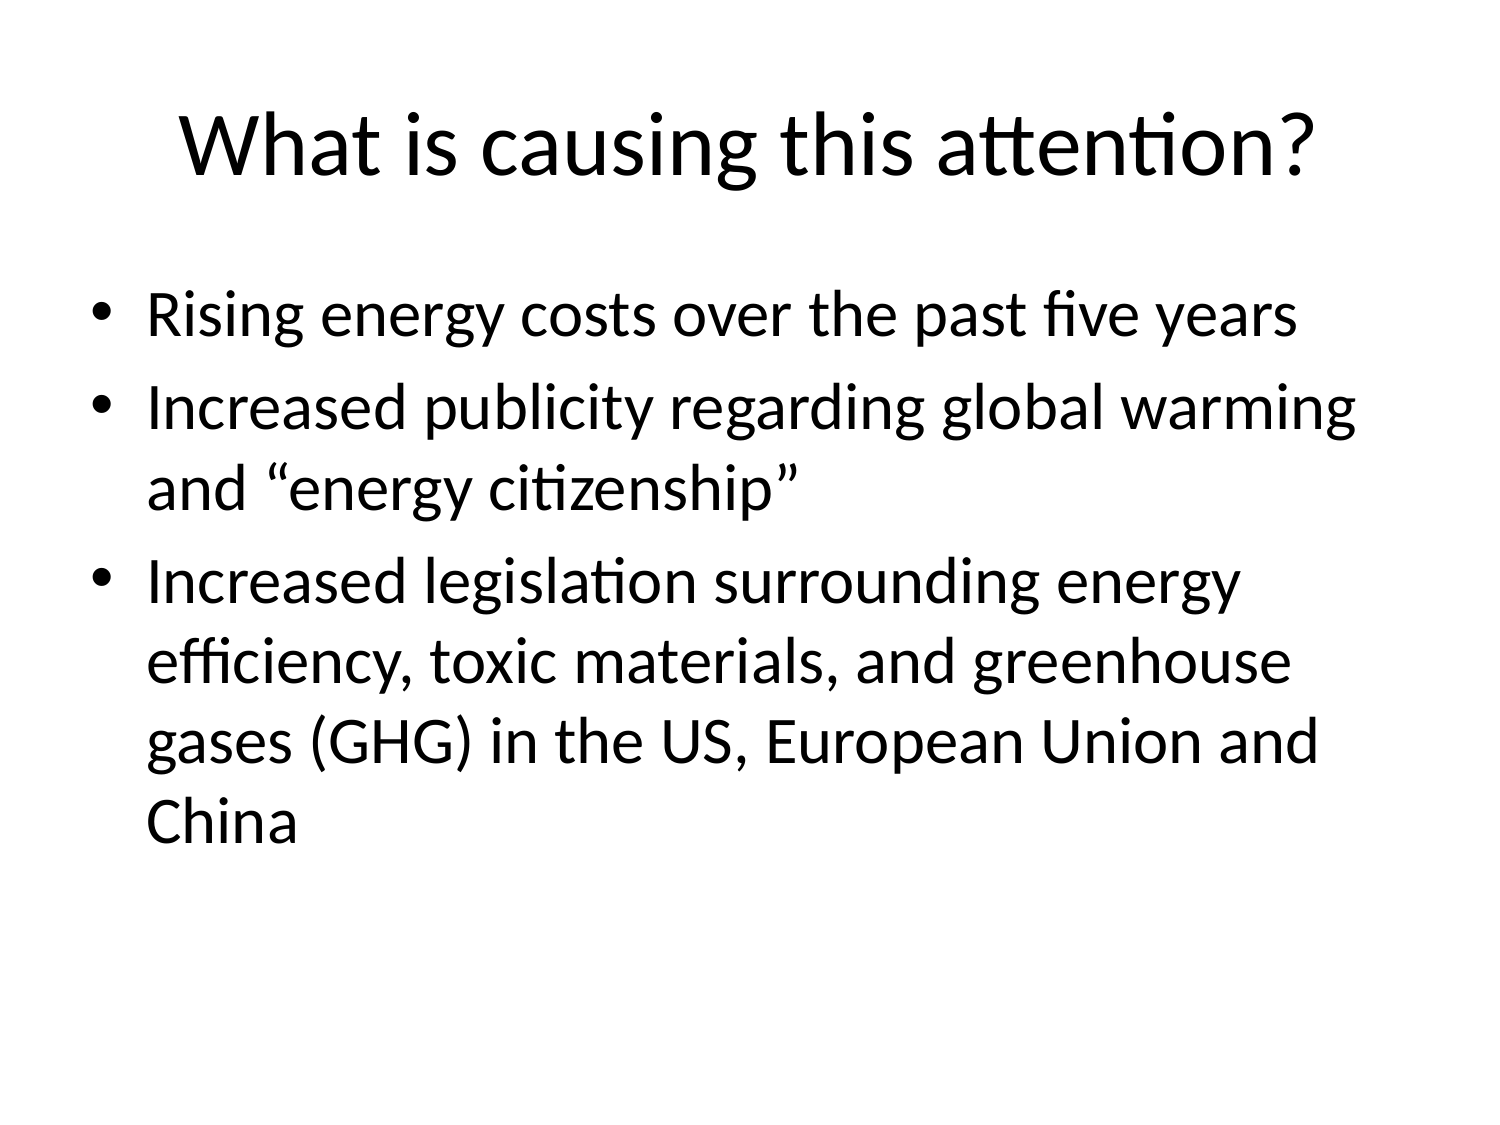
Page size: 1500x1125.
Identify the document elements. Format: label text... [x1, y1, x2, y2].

title What is causing this attention? [75, 45, 1425, 233]
list Rising energy costs over the past five years Increased publicity regarding global warming and “energy citizenship” Increased legislation surrounding energy efficiency, toxic materials, and greenhouse gases (GHG) in the US, European Union and China [75, 262, 1425, 1005]
